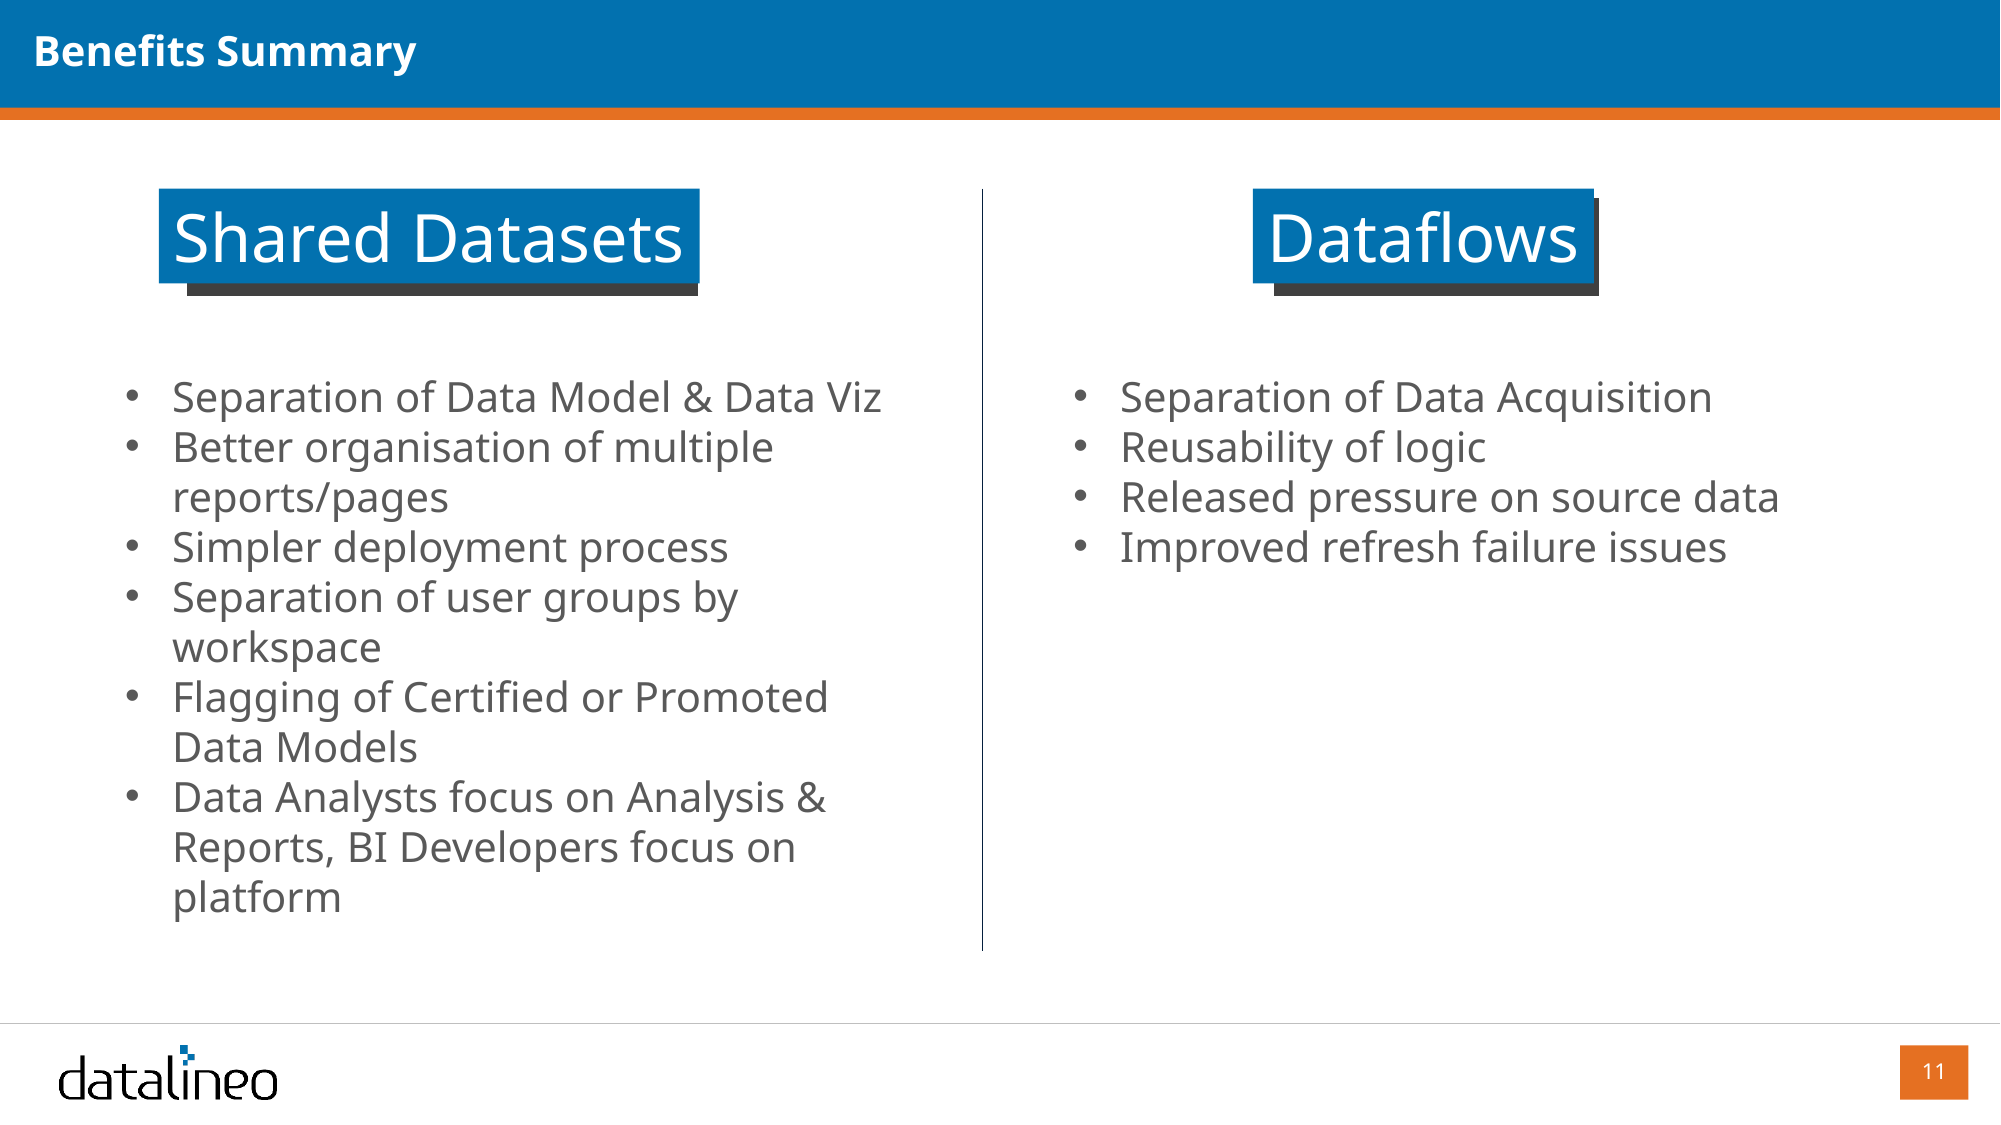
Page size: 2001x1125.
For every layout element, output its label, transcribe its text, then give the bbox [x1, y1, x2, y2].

slide_number 11 [1900, 1045, 1969, 1100]
title Benefits Summary [17, 12, 1693, 94]
text_box Dataflows [1252, 188, 1594, 284]
text_box Separation of Data Acquisition Reusability of logic Released pressure on source data Improved refresh failure issues [1058, 363, 1890, 578]
text_box [187, 284, 698, 296]
text_box [1274, 198, 1599, 296]
text_box Shared Datasets [158, 188, 700, 284]
text_box Separation of Data Model & Data Viz Better organisation of multiple reports/pages Simpler deployment process Separation of user groups by workspace Flagging of Certified or Promoted Data Models Data Analysts focus on Analysis & Reports, BI Developers focus on platform [110, 363, 942, 978]
picture [59, 1045, 277, 1100]
